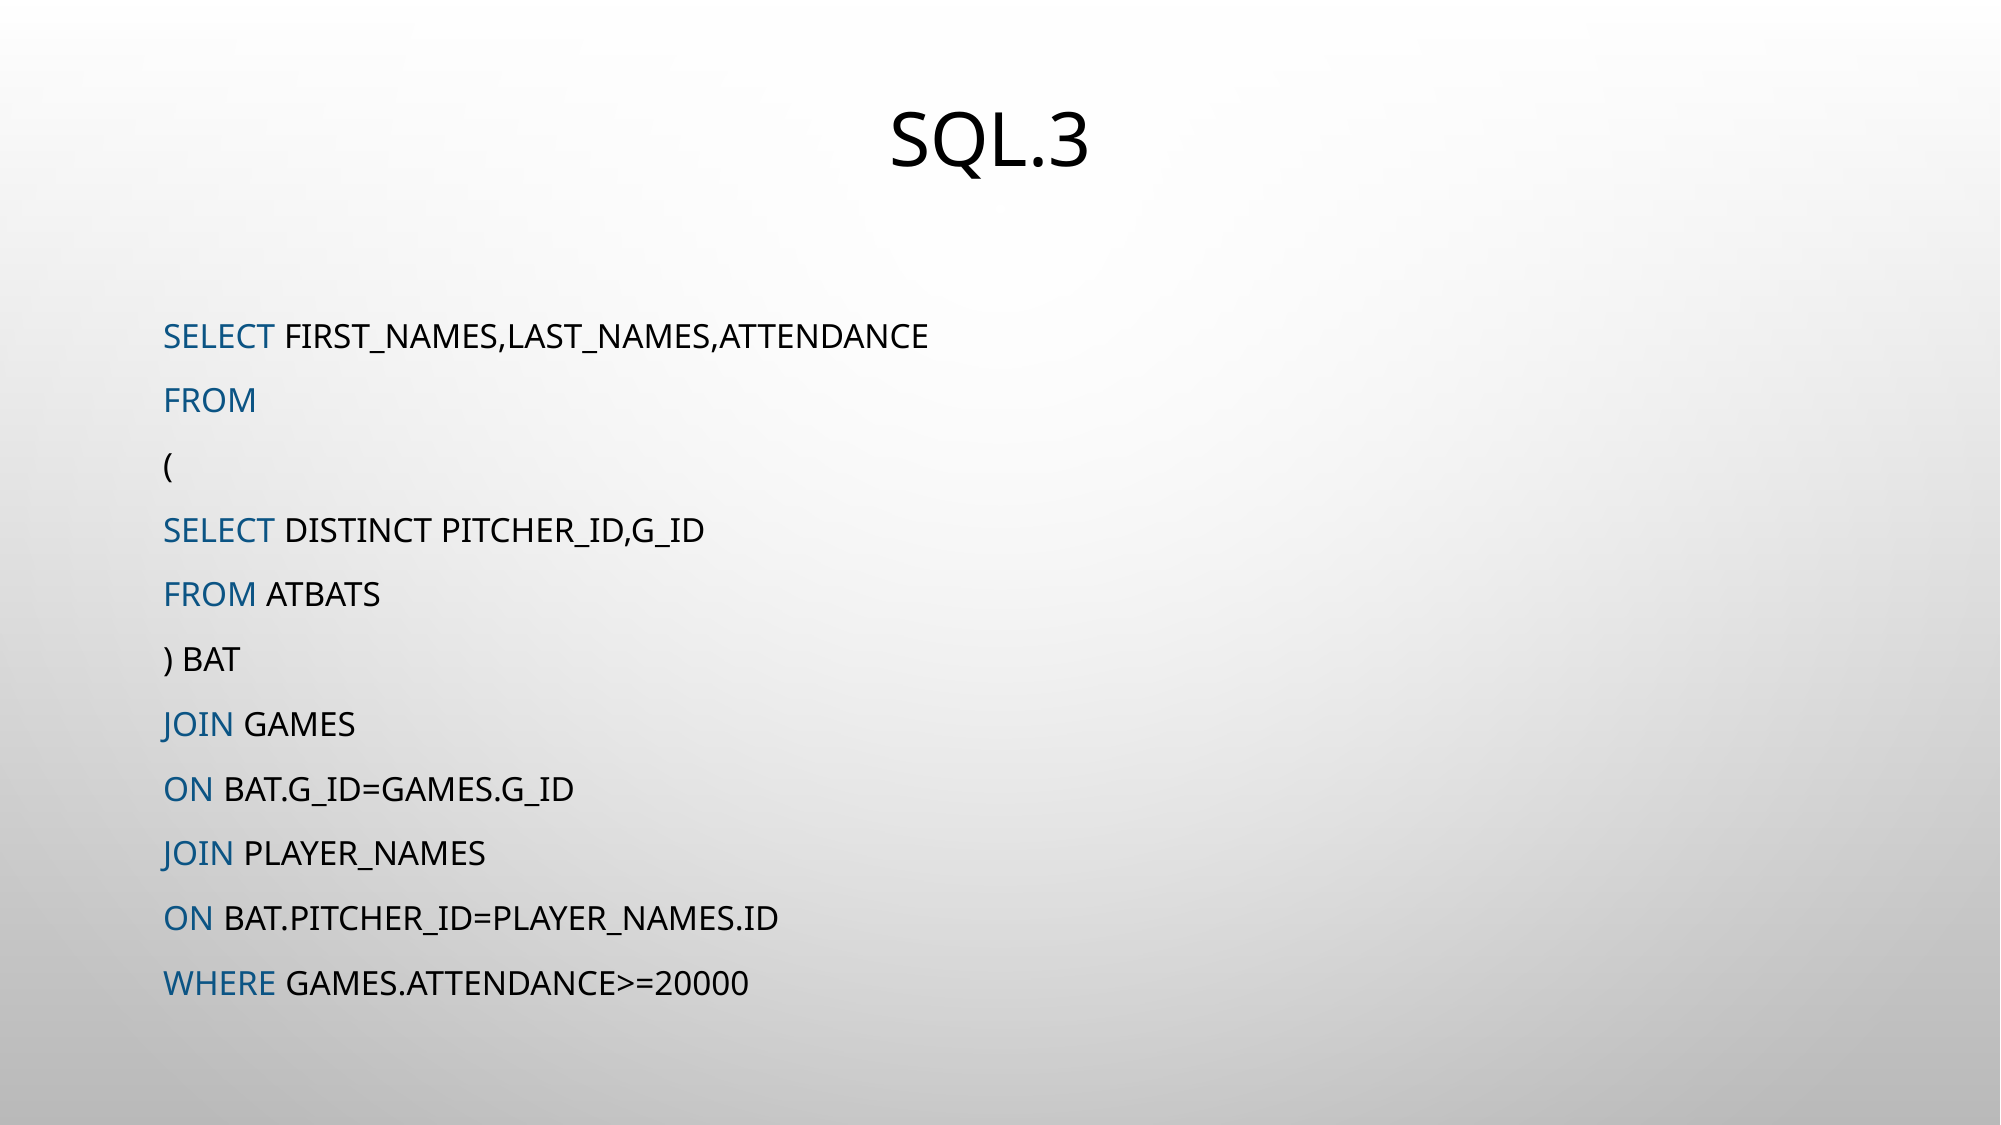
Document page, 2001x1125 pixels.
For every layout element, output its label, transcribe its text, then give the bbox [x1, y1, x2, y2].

list SELECT first_names,last_names,attendance FROM ( SELECT distinct pitcher_id,g_id FROM atbats ) bat JOIN games ON bat.g_id=games.g_id JOIN player_names ON bat.pitcher_id=player_names.id WHERE games.attendance>=20000 [148, 299, 1874, 1014]
title SQL.3 [137, 70, 1863, 215]
picture [0, 0, 2000, 1125]
